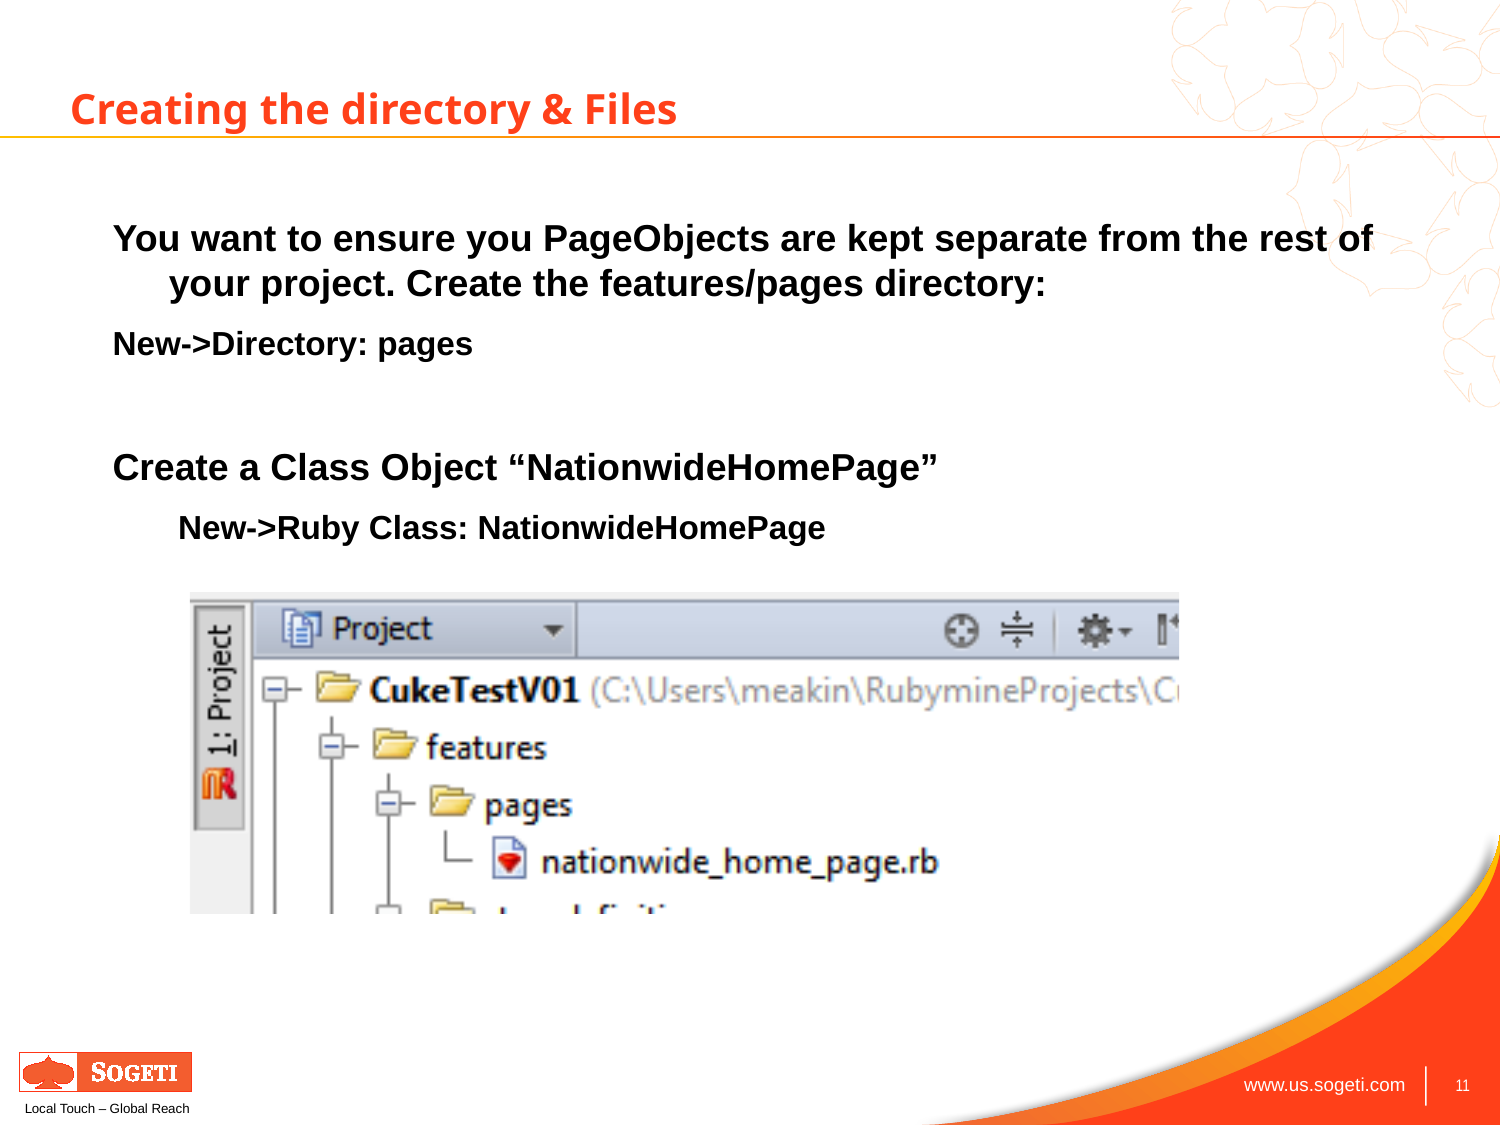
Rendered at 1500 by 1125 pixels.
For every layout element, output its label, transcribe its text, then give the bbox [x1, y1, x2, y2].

picture [189, 592, 1180, 915]
title Creating the directory & Files [69, 57, 1428, 134]
list You want to ensure you PageObjects are kept separate from the rest of your project. Create the features/pages directory: New->Directory: pages Create a Class Object “NationwideHomePage” New->Ruby Class: NationwideHomePage [112, 213, 1446, 631]
